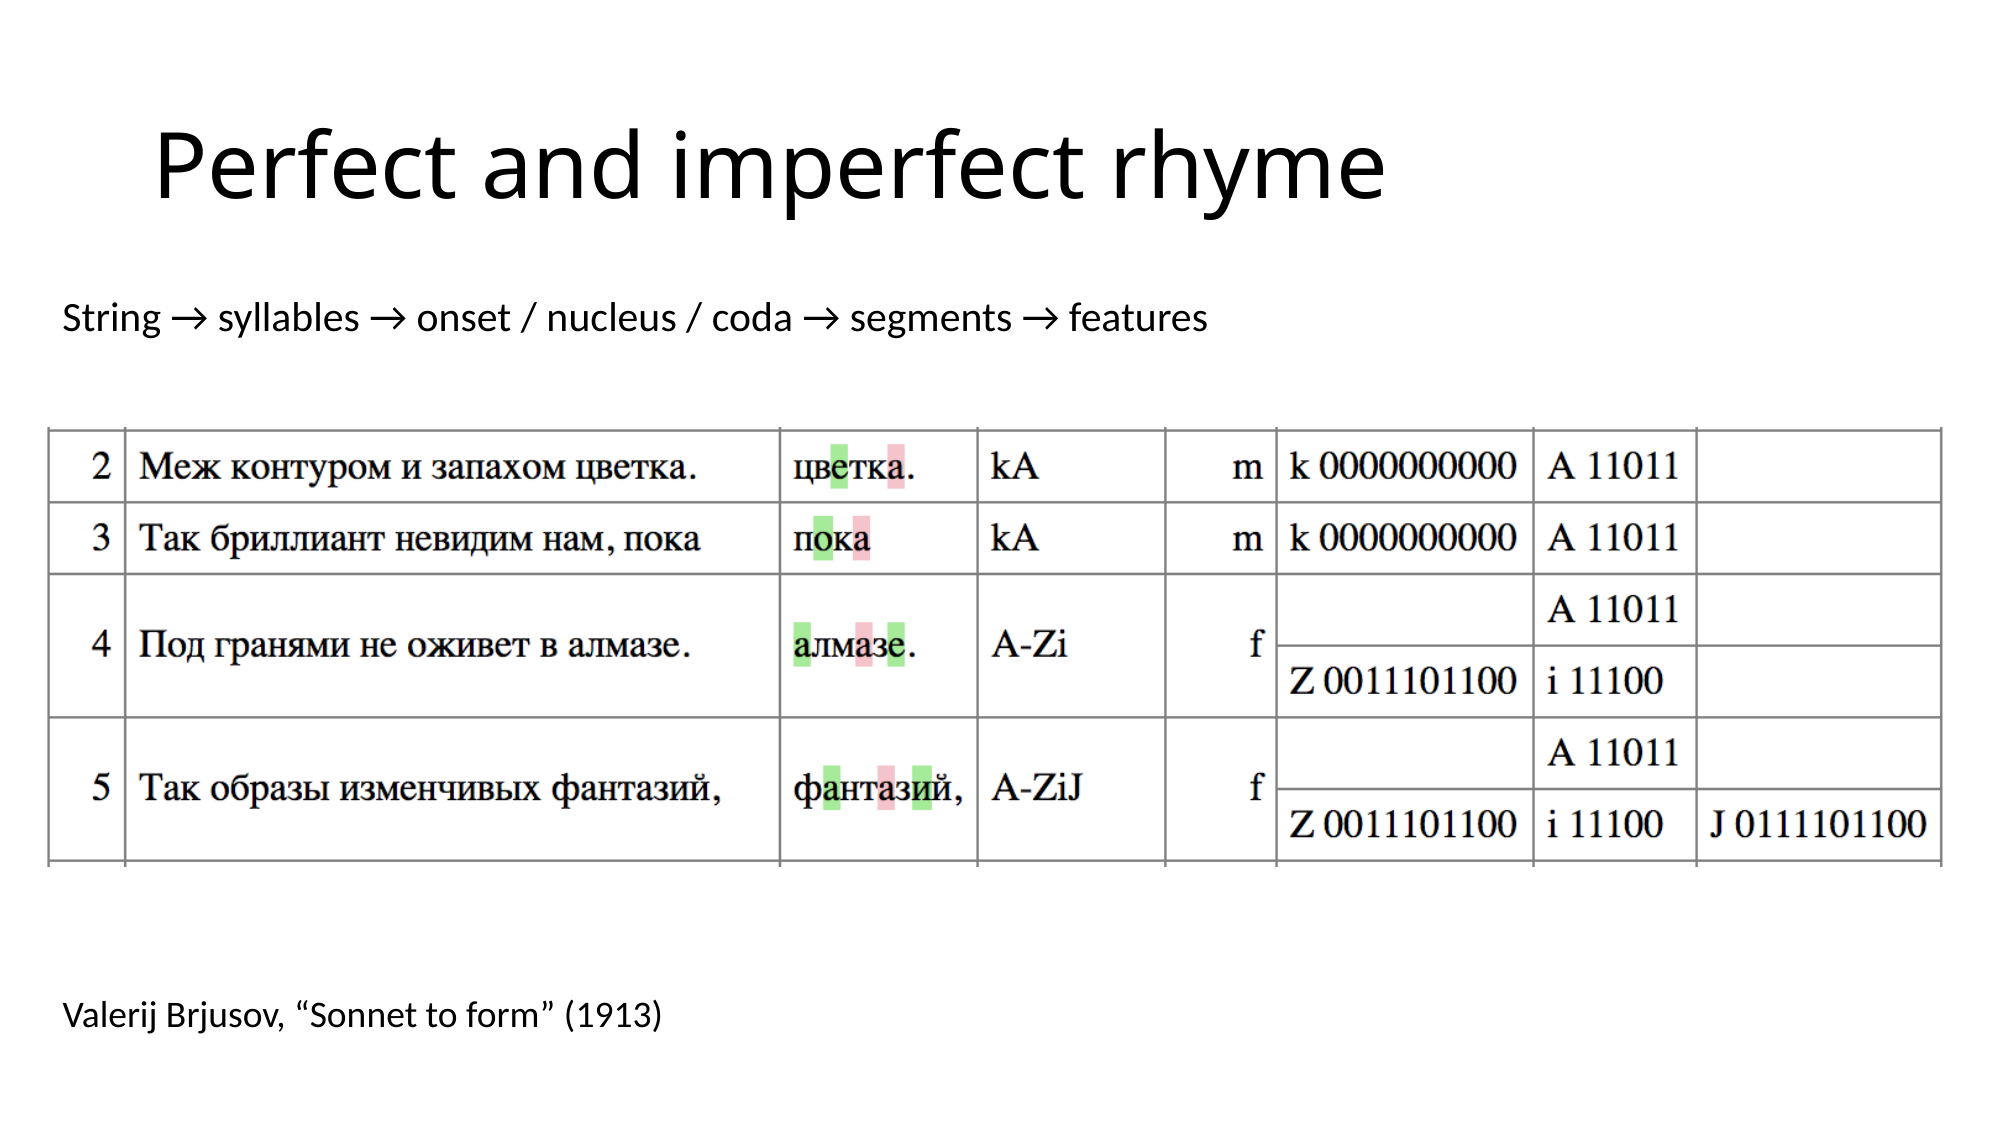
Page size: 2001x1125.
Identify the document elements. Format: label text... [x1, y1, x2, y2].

text_box Valerij Brjusov, “Sonnet to form” (1913) [47, 982, 1929, 1043]
text_box String → syllables → onset / nucleus / coda → segments → features [47, 282, 1948, 348]
title Perfect and imperfect rhyme [137, 59, 1863, 278]
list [45, 427, 1950, 867]
